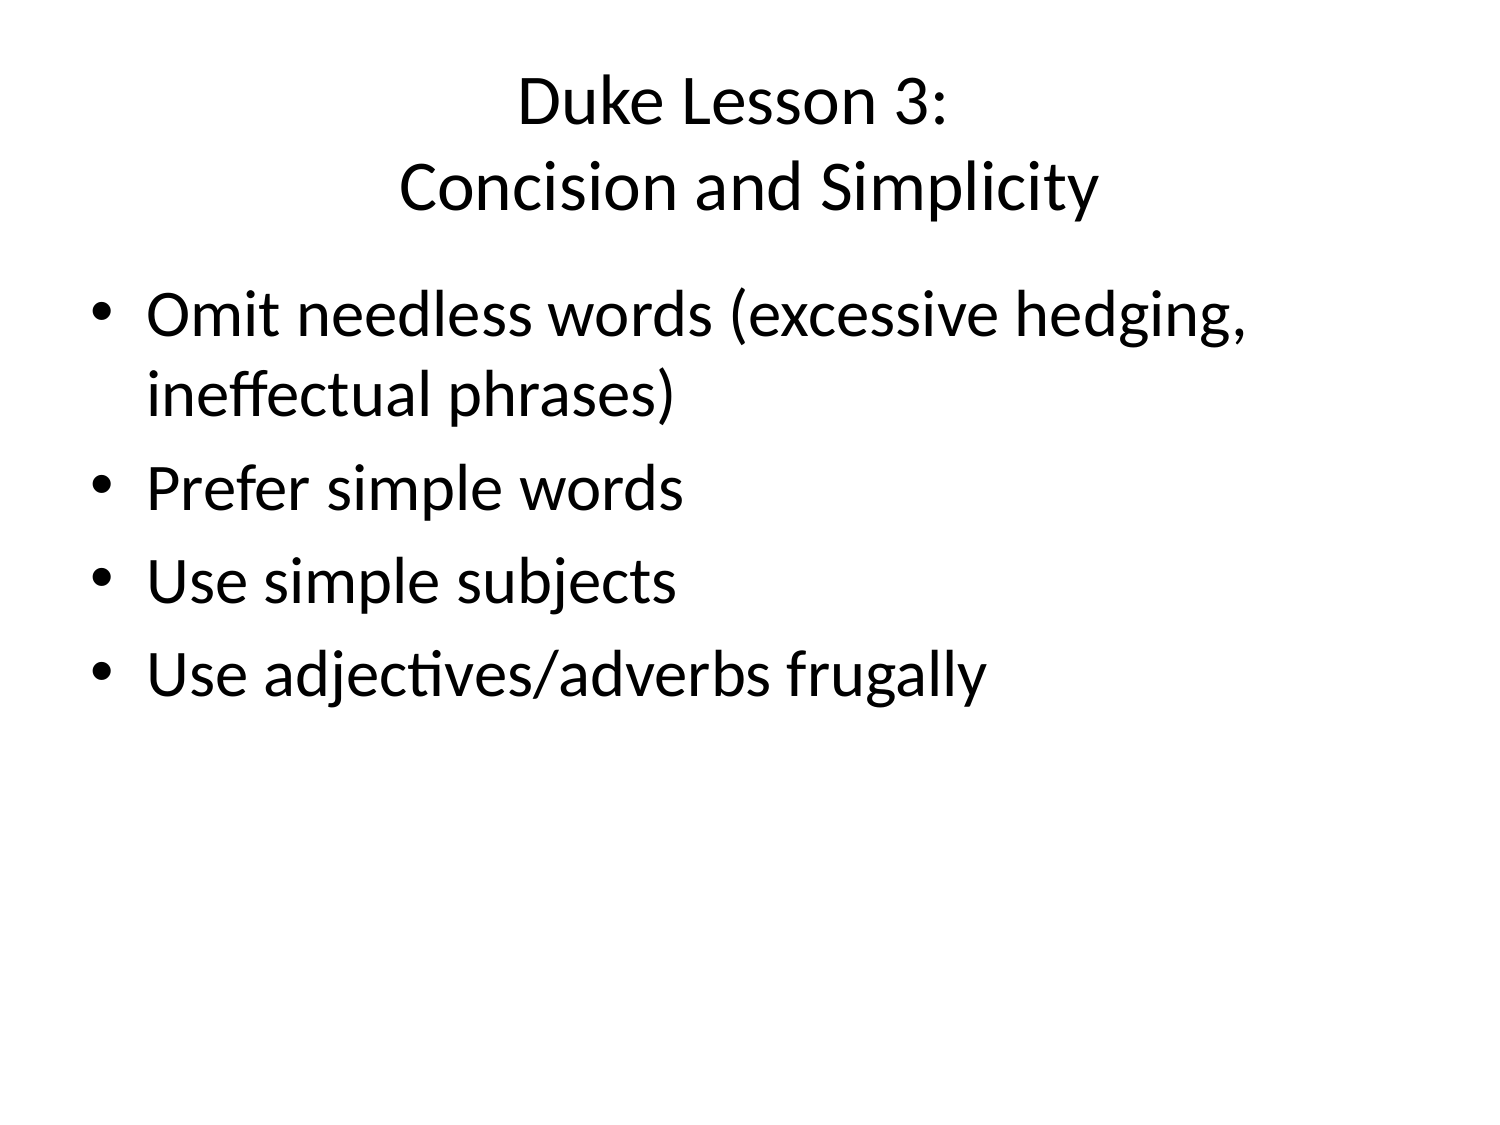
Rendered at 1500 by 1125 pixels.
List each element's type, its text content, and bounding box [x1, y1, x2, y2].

title Duke Lesson 3: Concision and Simplicity [75, 45, 1425, 233]
list Omit needless words (excessive hedging, ineffectual phrases) Prefer simple words Use simple subjects Use adjectives/adverbs frugally [75, 262, 1425, 1005]
